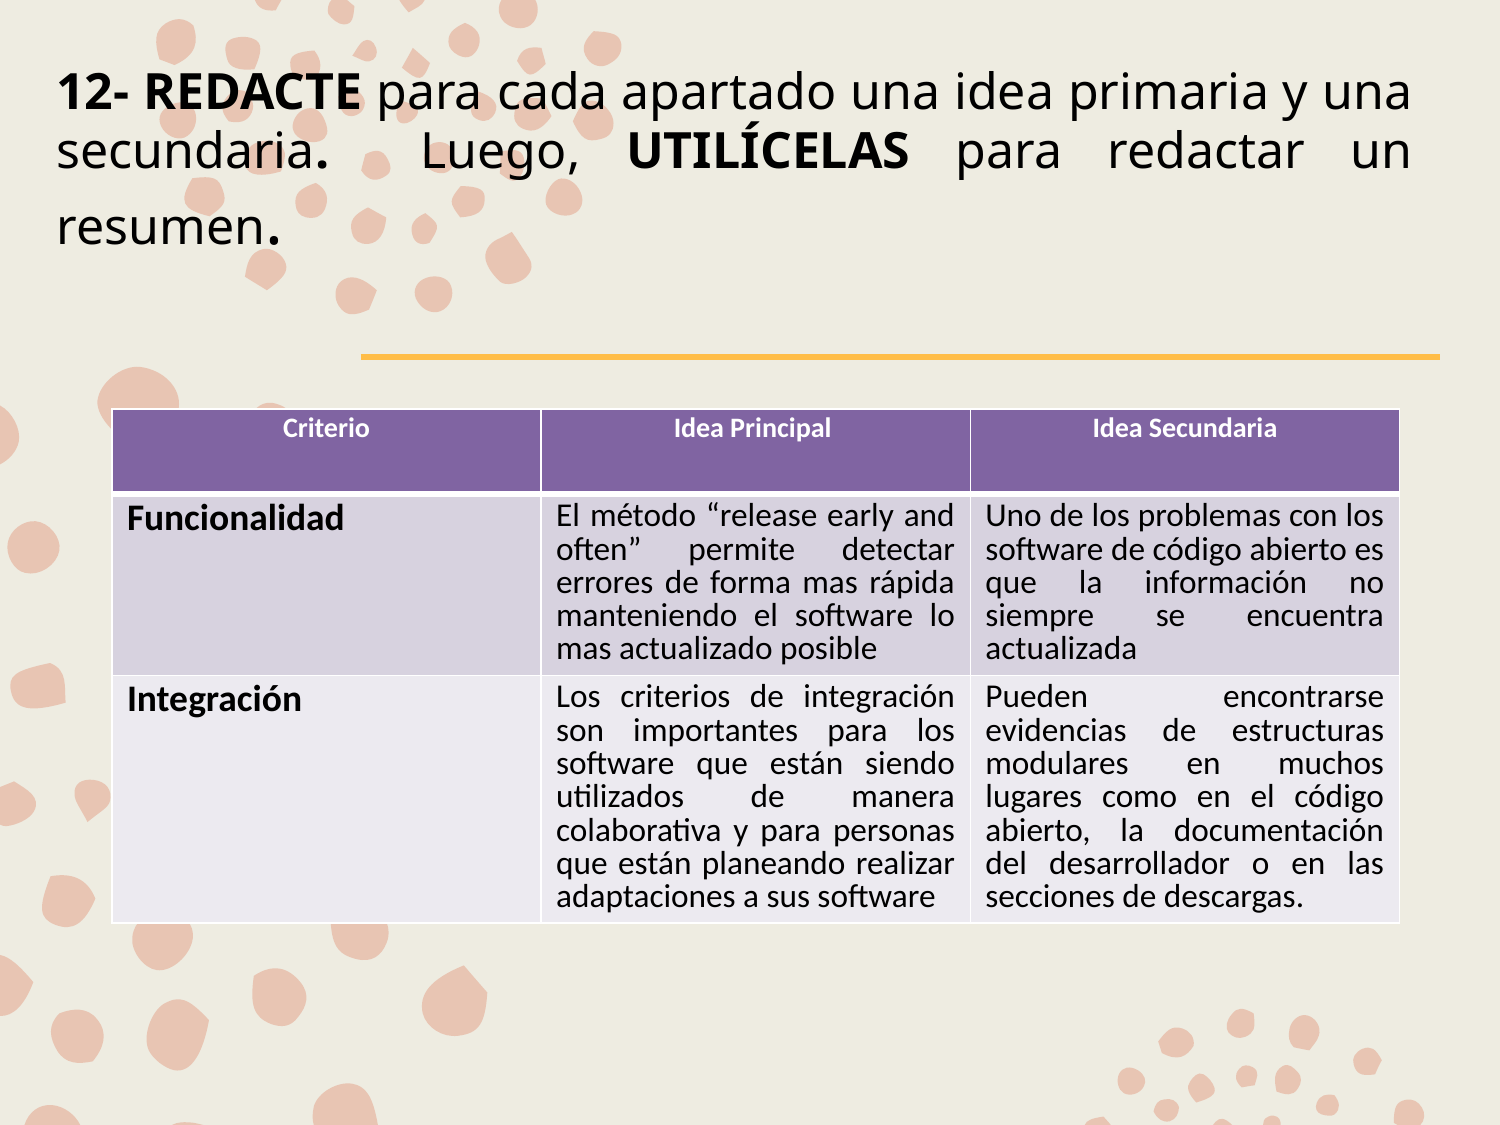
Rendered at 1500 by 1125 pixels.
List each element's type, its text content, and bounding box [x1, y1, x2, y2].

table_cell Funcionalidad [113, 497, 540, 675]
table_cell Los criterios de integración son importantes para los software que están siendo utilizados de manera colaborativa y para personas que están planeando realizar adaptaciones a sus software [542, 676, 970, 922]
title 12- REDACTE para cada apartado una idea primaria y una secundaria. Luego, UTILÍCELAS para redactar un resumen. [41, 54, 1429, 311]
table_header Idea Secundaria [971, 410, 1399, 491]
table_header Criterio [113, 410, 540, 491]
table_cell El método “release early and often” permite detectar errores de forma mas rápida manteniendo el software lo mas actualizado posible [542, 497, 970, 675]
table_cell Uno de los problemas con los software de código abierto es que la información no siempre se encuentra actualizada [971, 497, 1399, 675]
table_header Idea Principal [542, 410, 970, 491]
table_cell Pueden encontrarse evidencias de estructuras modulares en muchos lugares como en el código abierto, la documentación del desarrollador o en las secciones de descargas. [971, 676, 1399, 922]
table_cell Integración [113, 676, 540, 922]
